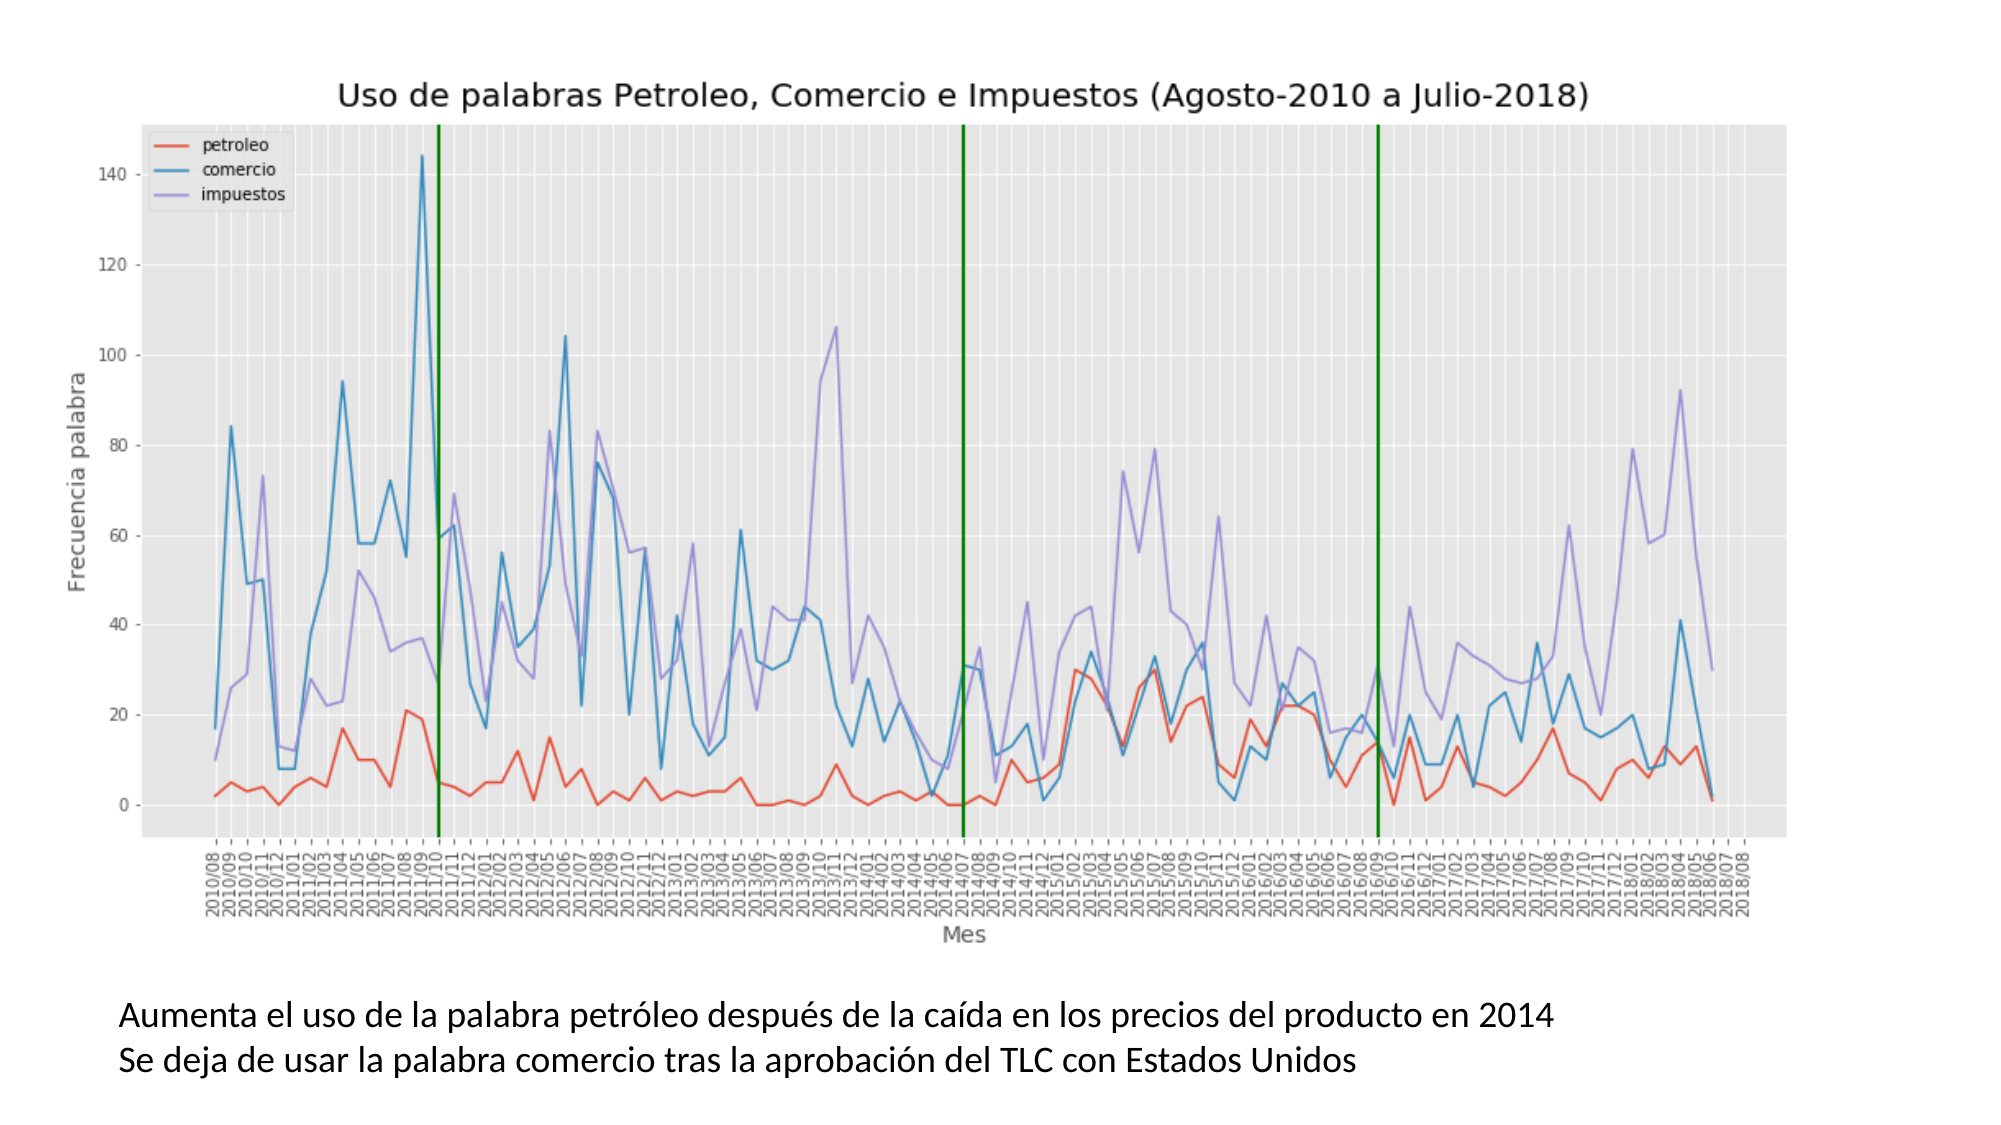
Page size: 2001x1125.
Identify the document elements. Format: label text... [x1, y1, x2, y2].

text_box Aumenta el uso de la palabra petróleo después de la caída en los precios del producto en 2014 Se deja de usar la palabra comercio tras la aprobación del TLC con Estados Unidos [103, 983, 1883, 1088]
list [0, 11, 2000, 956]
